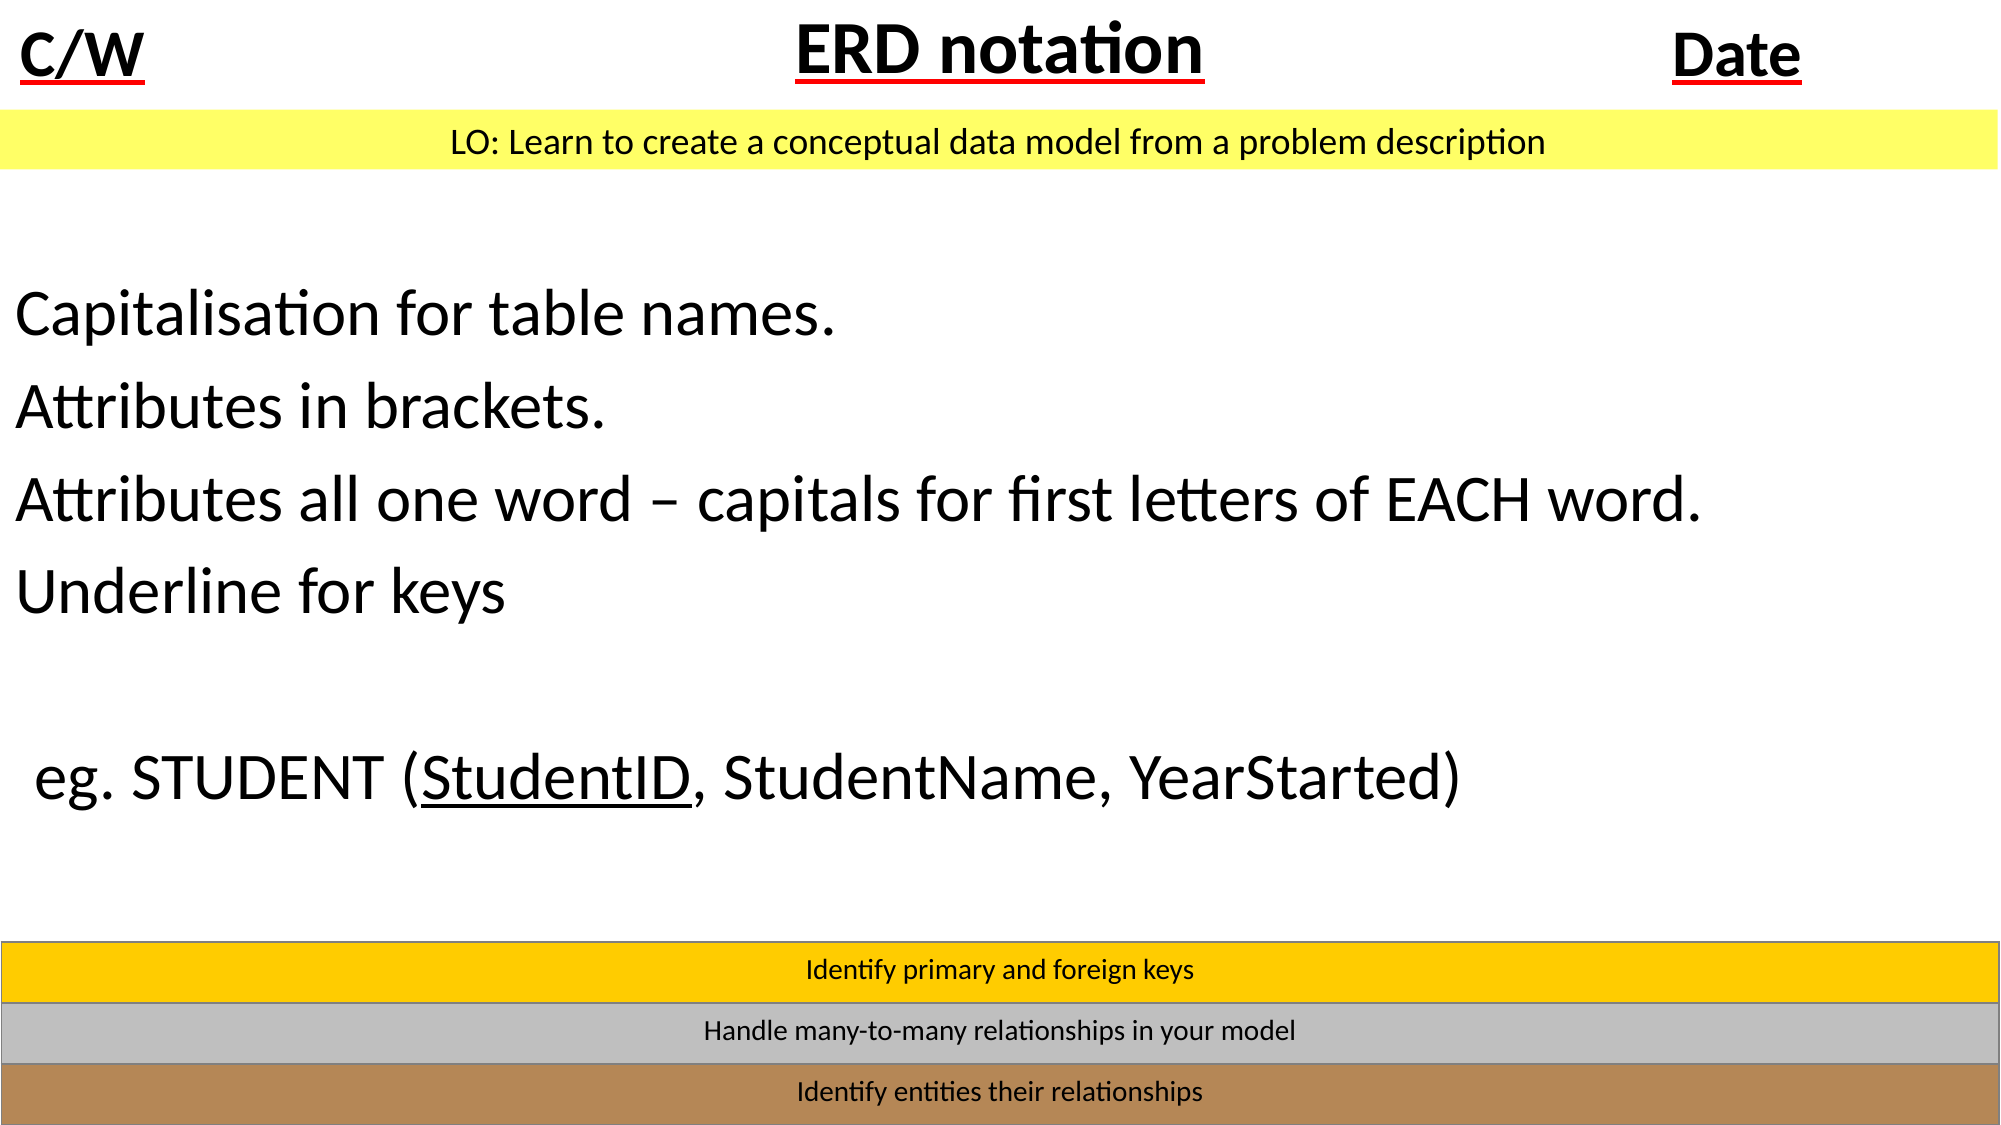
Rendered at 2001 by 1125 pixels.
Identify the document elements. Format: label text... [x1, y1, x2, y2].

title ERD notation [0, 0, 2000, 100]
list Capitalisation for table names. Attributes in brackets. Attributes all one word – capitals for first letters of EACH word. Underline for keys eg. STUDENT (StudentID, StudentName, YearStarted) [0, 169, 1999, 942]
